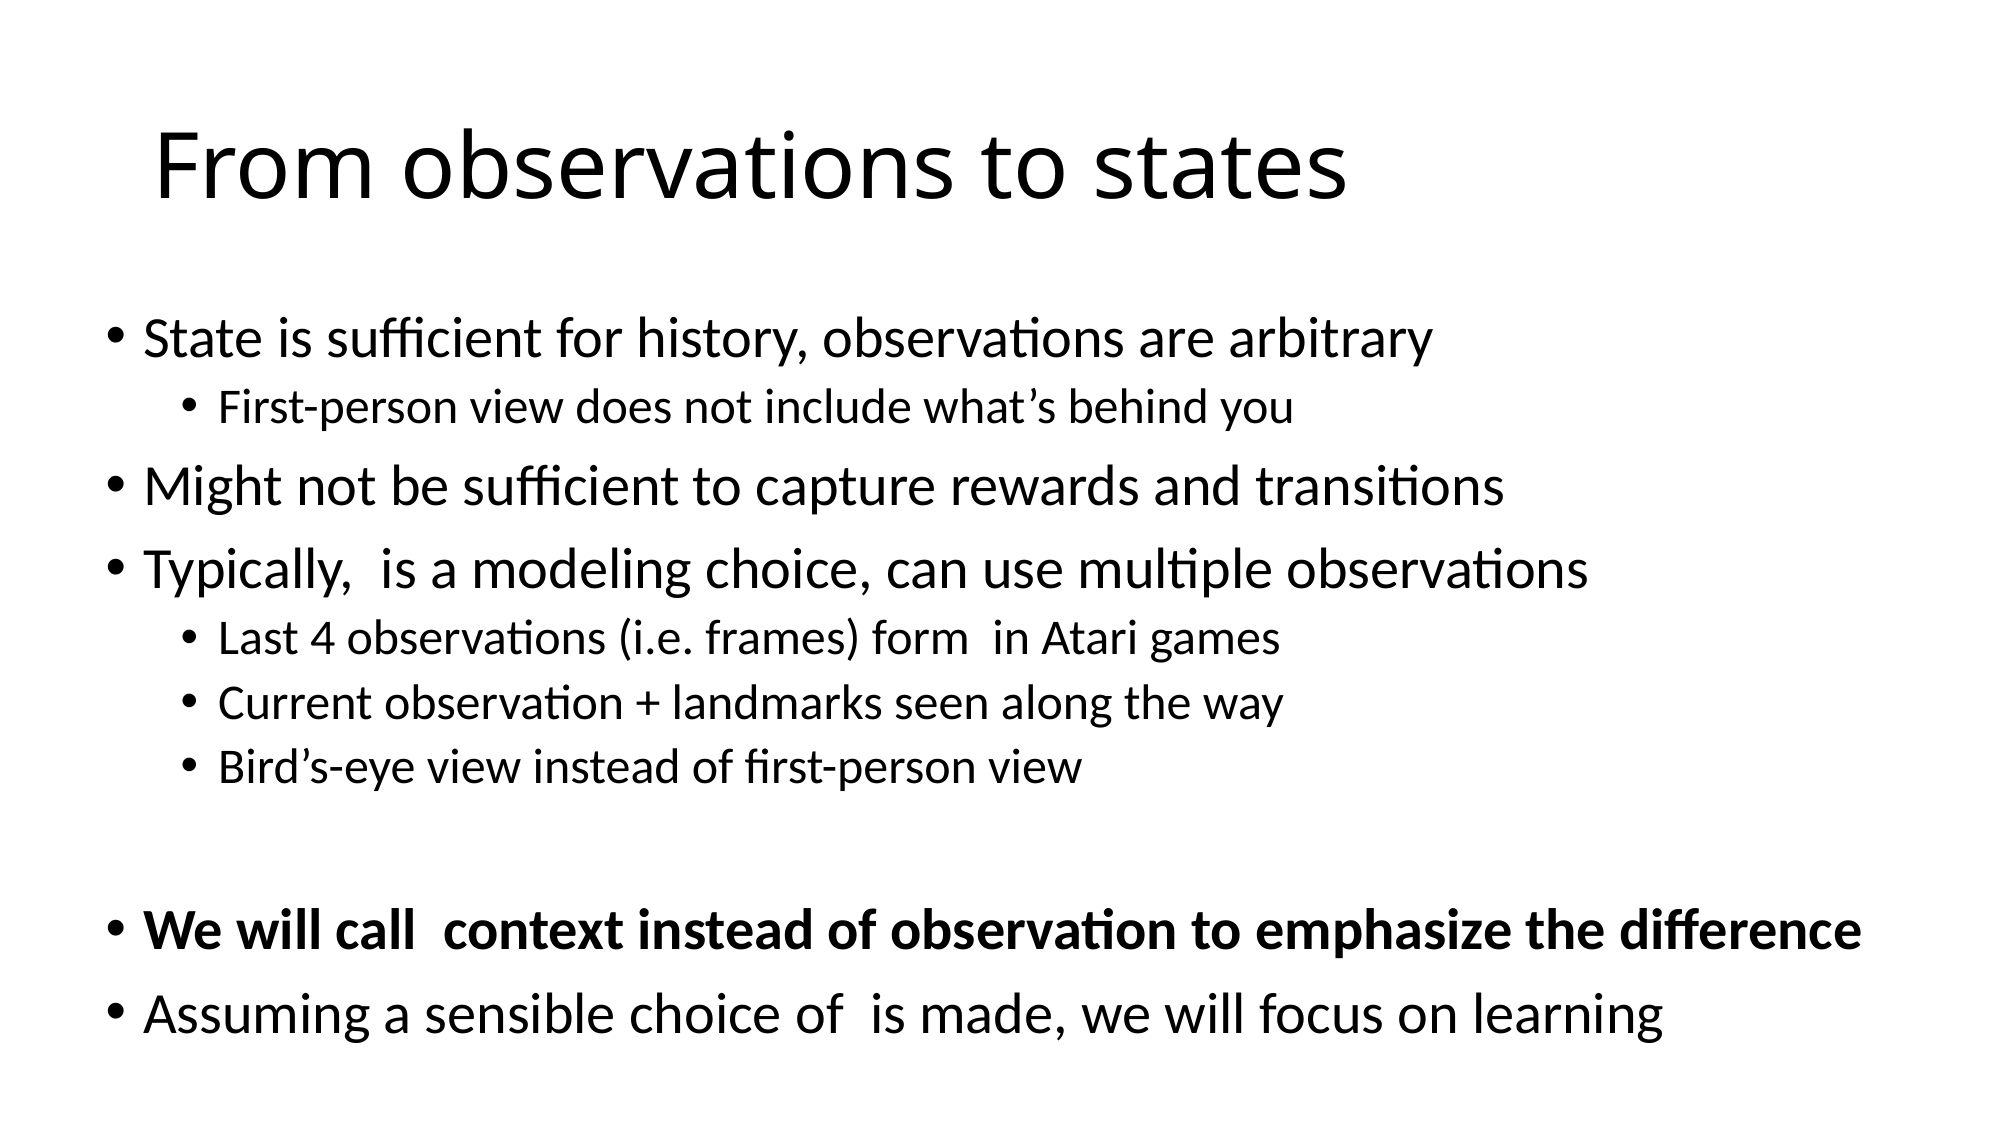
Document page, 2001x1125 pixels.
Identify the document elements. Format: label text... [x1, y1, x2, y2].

title From observations to states [137, 59, 1863, 278]
